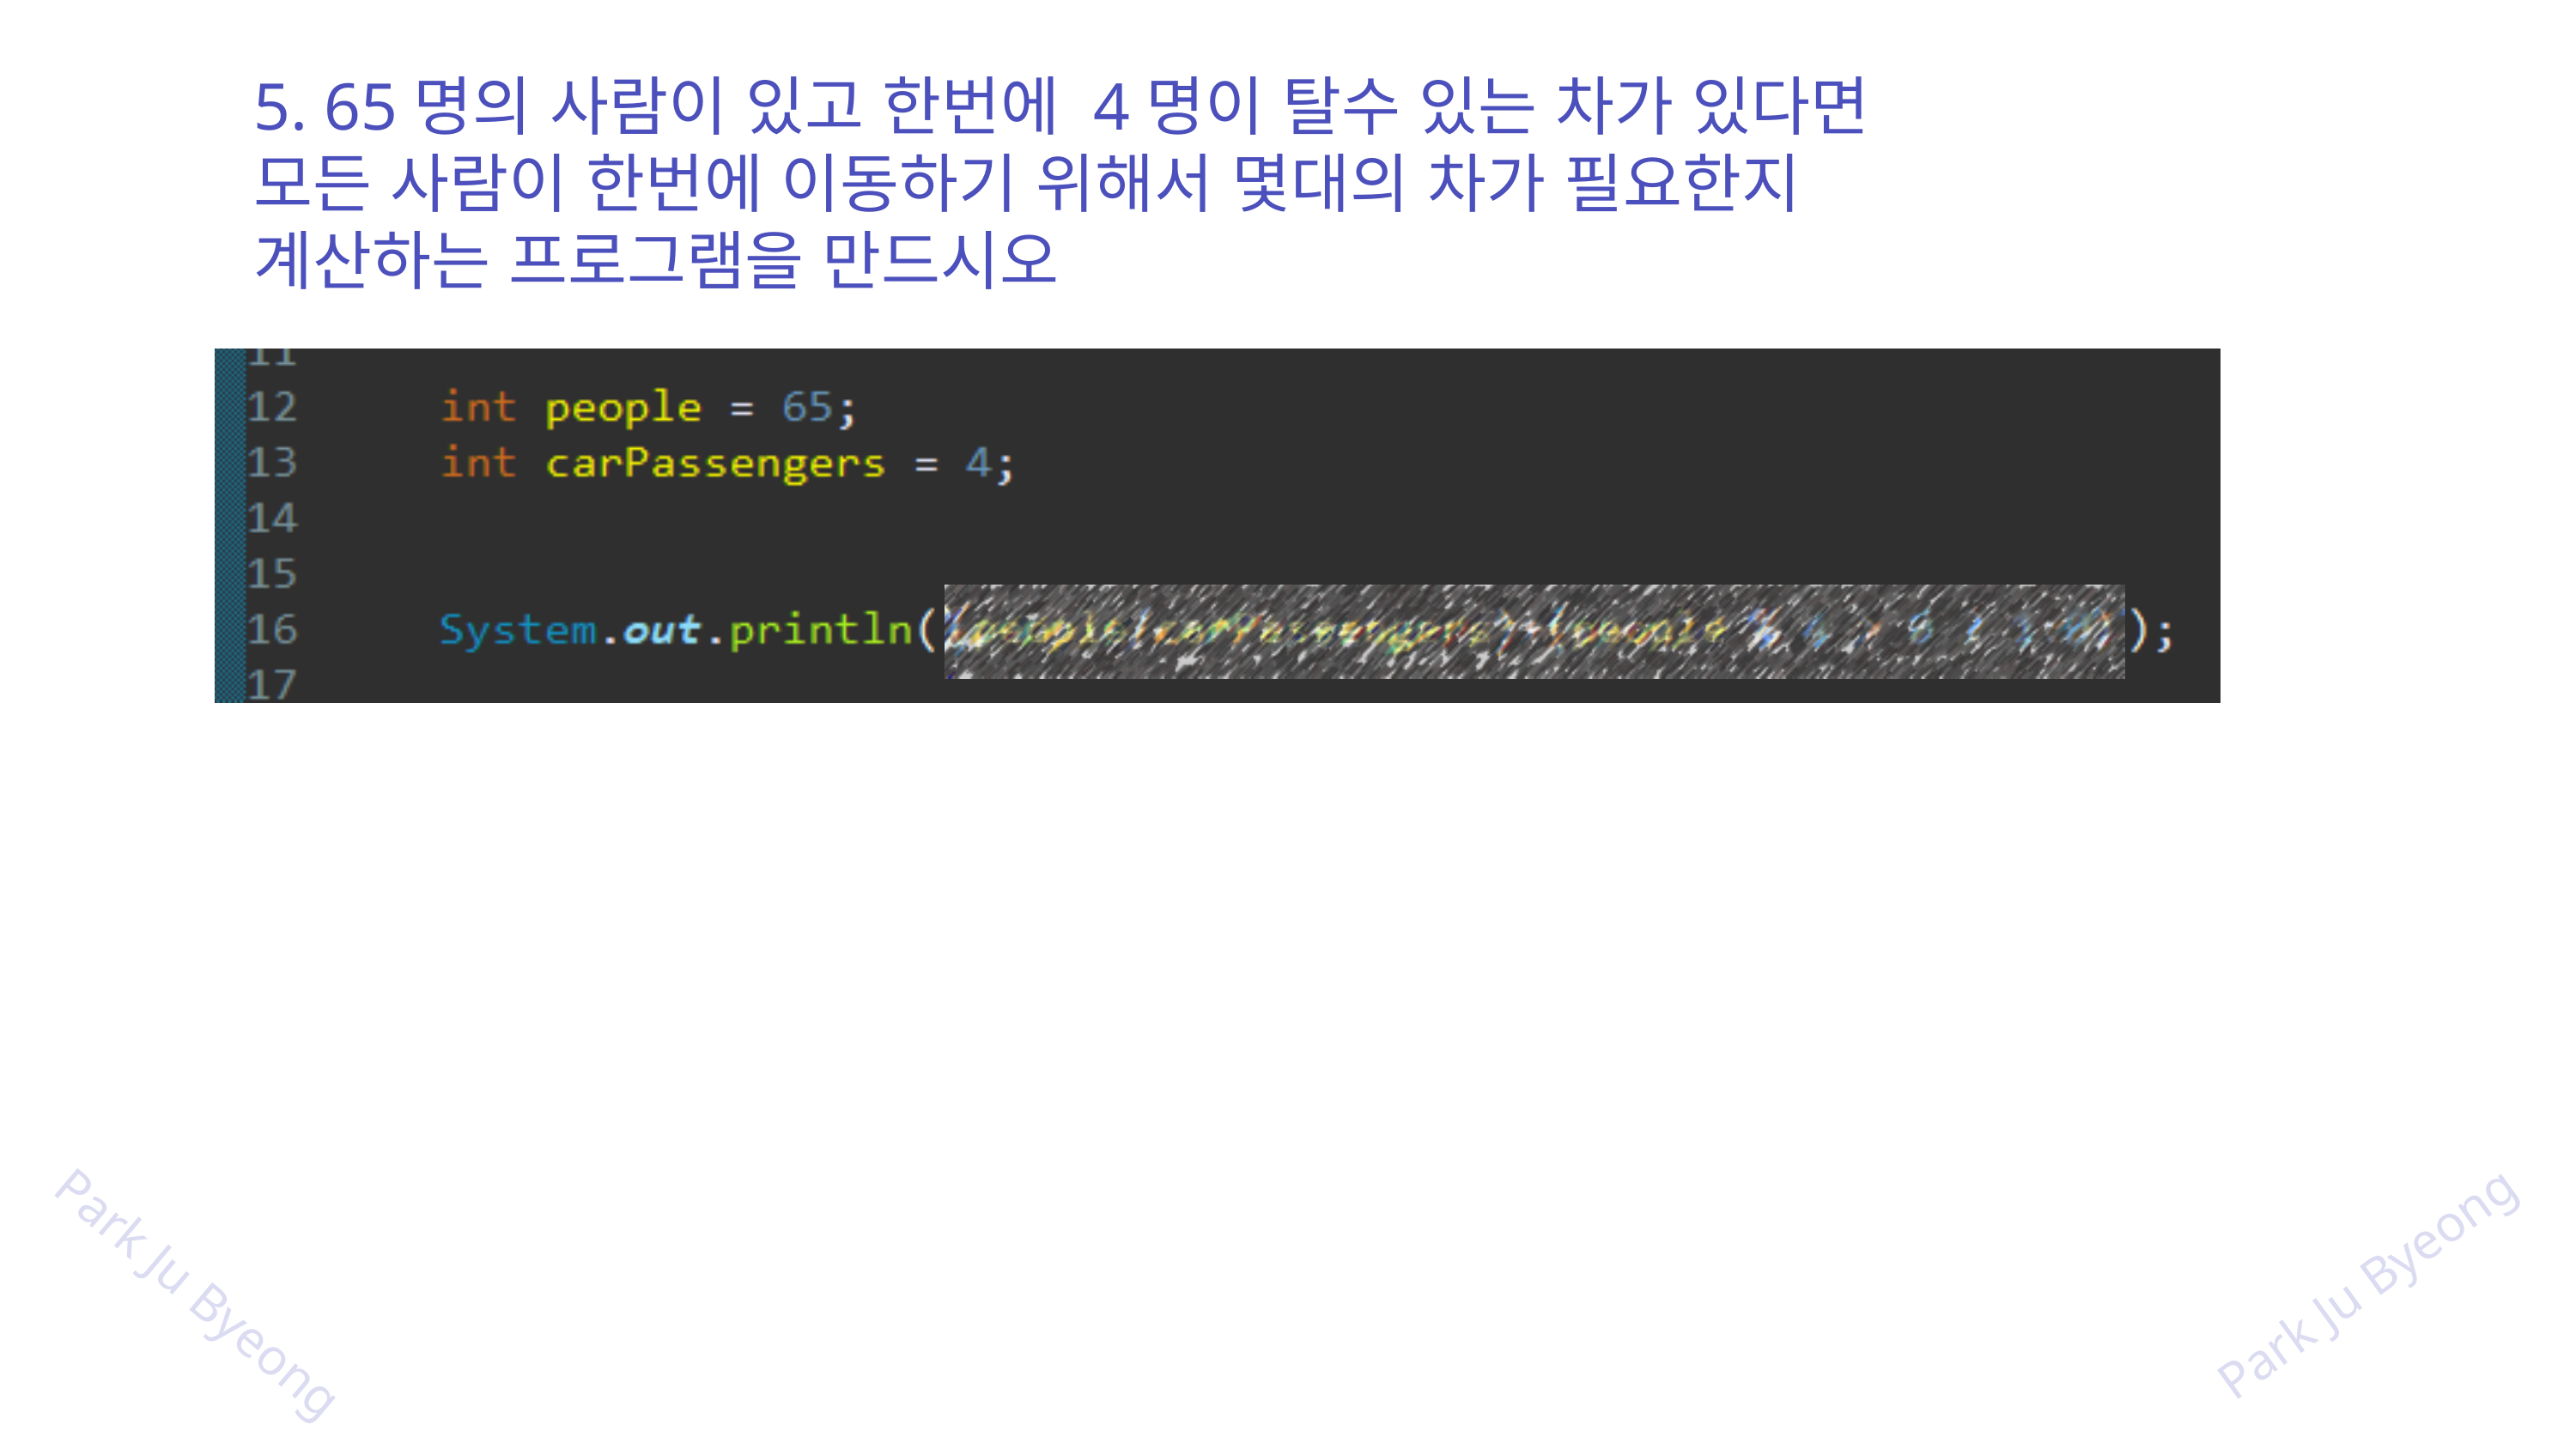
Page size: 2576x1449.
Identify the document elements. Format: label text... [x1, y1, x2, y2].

text_box 5. 65명의 사람이 있고 한번에 4명이 탈수 있는 차가 있다면 모든 사람이 한번에 이동하기 위해서 몇대의 차가 필요한지 계산하는 프로그램을 만드시오 [240, 58, 1883, 304]
picture [215, 348, 2221, 703]
